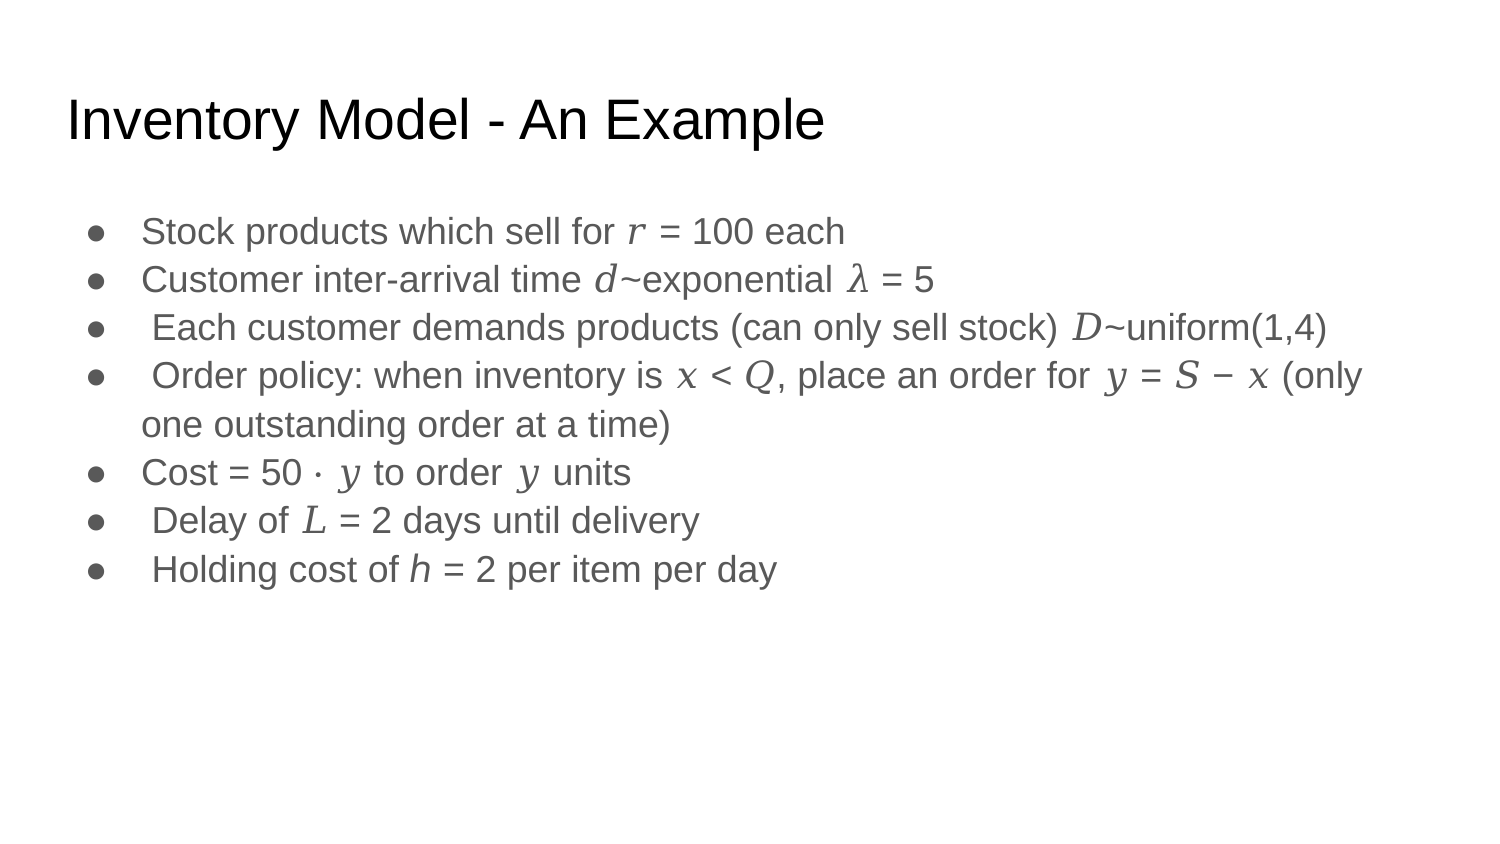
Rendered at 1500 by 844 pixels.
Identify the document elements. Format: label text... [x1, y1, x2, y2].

text_box Stock products which sell for 𝑟 = 100 each Customer inter-arrival time 𝑑~exponential 𝜆 = 5 Each customer demands products (can only sell stock) 𝐷~uniform(1,4) Order policy: when inventory is 𝑥 < 𝑄, place an order for 𝑦 = 𝑆 − 𝑥 (only one outstanding order at a time) Cost = 50 ⋅ 𝑦 to order 𝑦 units Delay of 𝐿 = 2 days until delivery Holding cost of ℎ = 2 per item per day [51, 189, 1449, 750]
text_box Inventory Model - An Example [51, 72, 1449, 167]
